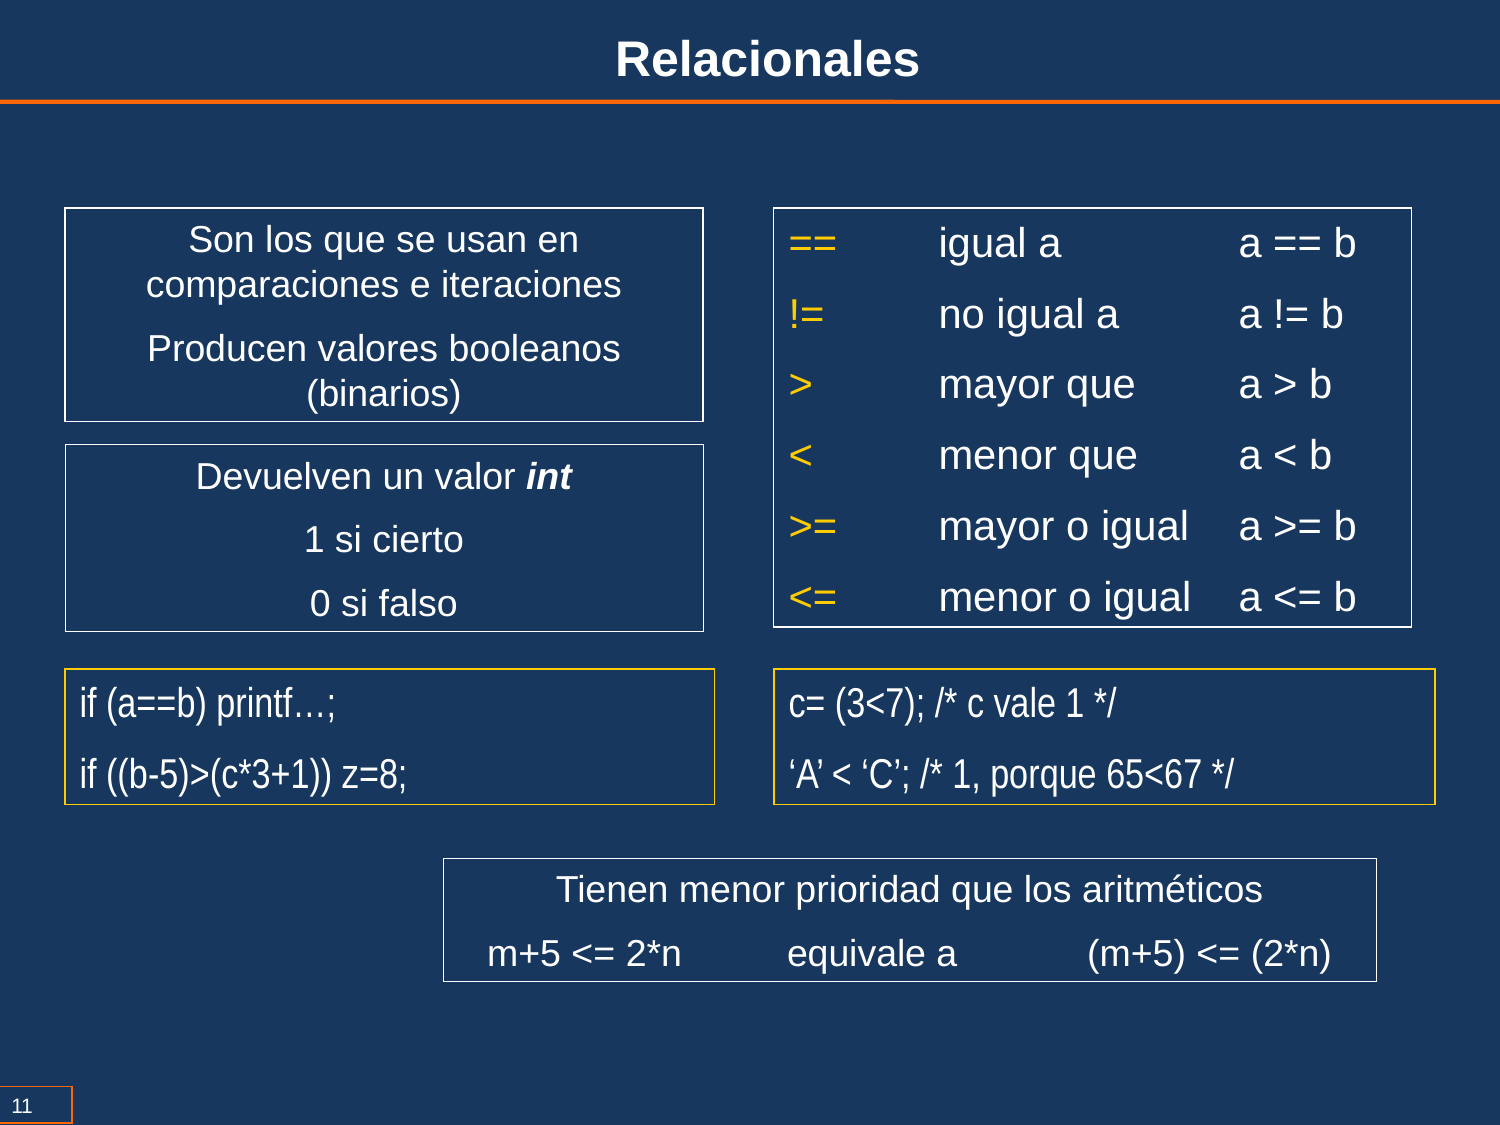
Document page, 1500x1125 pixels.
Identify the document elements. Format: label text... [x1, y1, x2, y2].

text_box Devuelven un valor int 1 si cierto 0 si falso [64, 444, 703, 632]
text_box Son los que se usan en comparaciones e iteraciones Producen valores booleanos (binarios) [64, 208, 703, 422]
text_box if (a==b) printf…; if ((b-5)>(c*3+1)) z=8; [64, 668, 715, 805]
text_box Tienen menor prioridad que los aritméticos m+5 <= 2*n equivale a (m+5) <= (2*n) [442, 857, 1377, 982]
text_box == igual a a == b != no igual a a != b > mayor que a > b < menor que a < b >= mayor o igual a >= b <= menor o igual a <= b [773, 208, 1412, 628]
text_box Relacionales [206, 19, 1329, 94]
text_box c= (3<7); /* c vale 1 */ ‘A’ < ‘C’; /* 1, porque 65<67 */ [773, 668, 1436, 805]
